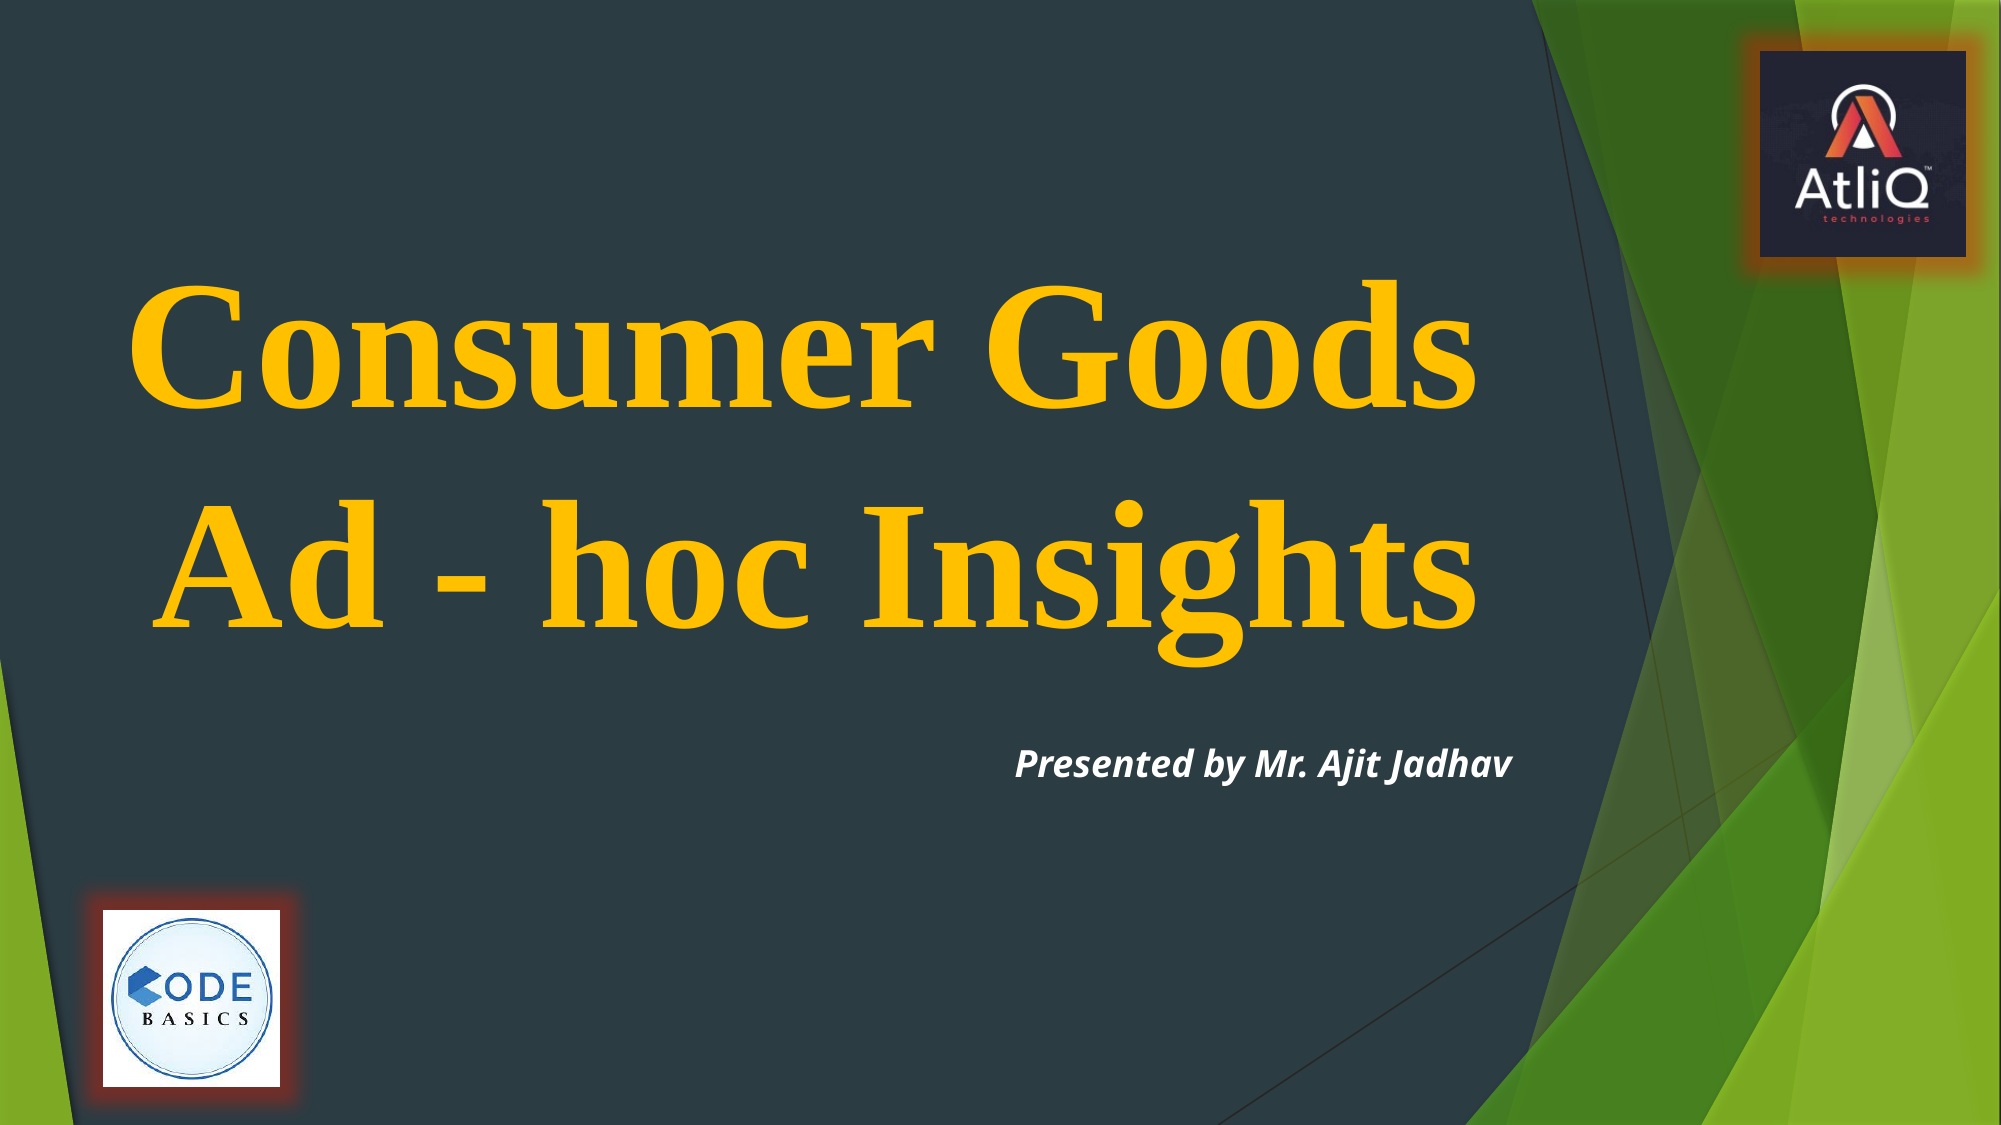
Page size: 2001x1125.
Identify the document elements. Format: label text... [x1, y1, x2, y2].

picture [1760, 51, 1966, 257]
picture [103, 910, 280, 1087]
text_box Presented by Mr. Ajit Jadhav [999, 732, 1795, 793]
text_box Consumer Goods Ad - hoc Insights [103, 216, 1495, 671]
